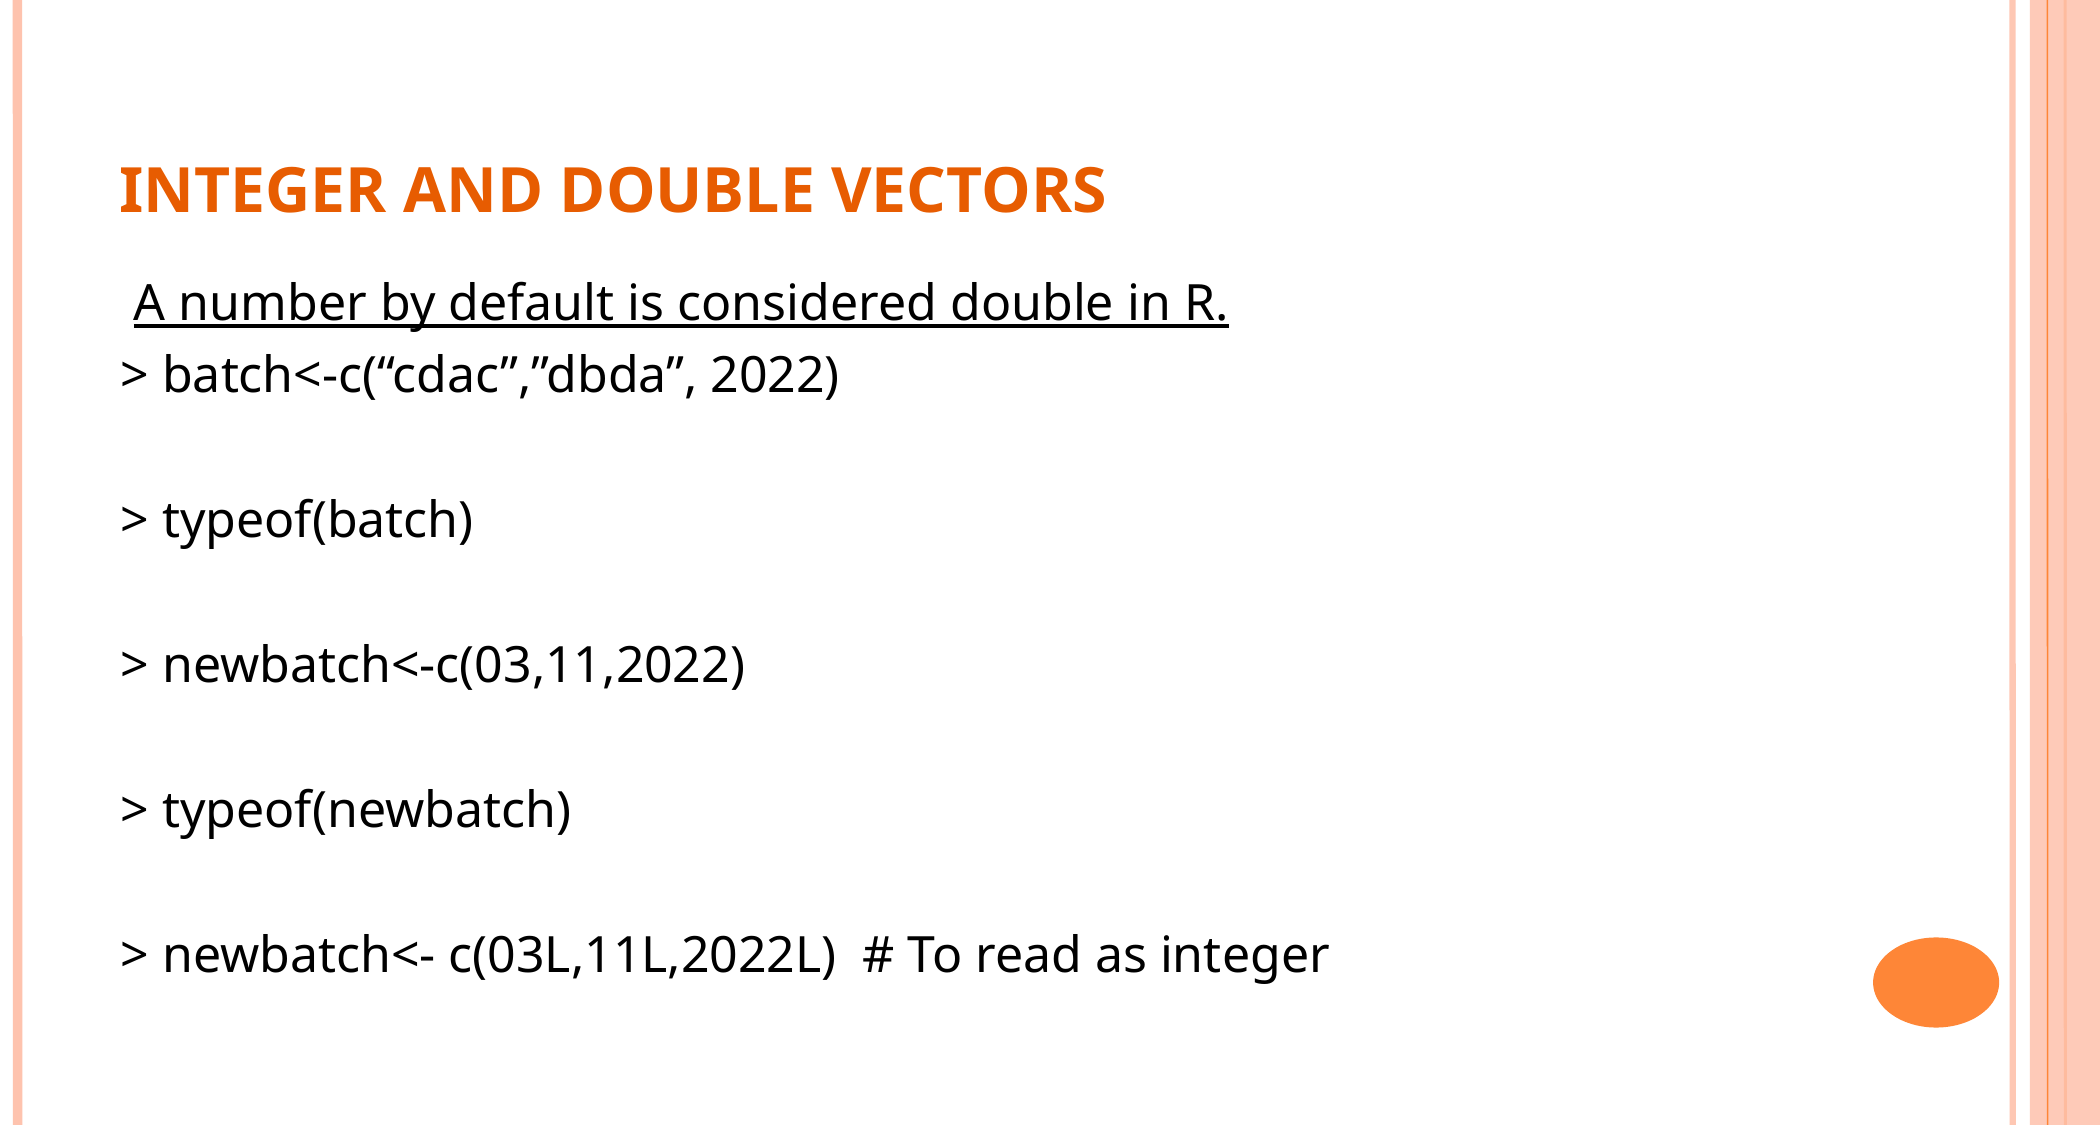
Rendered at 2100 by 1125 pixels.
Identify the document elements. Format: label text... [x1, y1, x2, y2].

text_box A number by default is considered double in R. > batch<-c(“cdac”,”dbda”, 2022) > typeof(batch) > newbatch<-c(03,11,2022) > typeof(newbatch) > newbatch<- c(03L,11L,2022L) # To read as integer [104, 262, 1820, 1062]
text_box INTEGER AND DOUBLE VECTORS [104, 45, 1820, 233]
